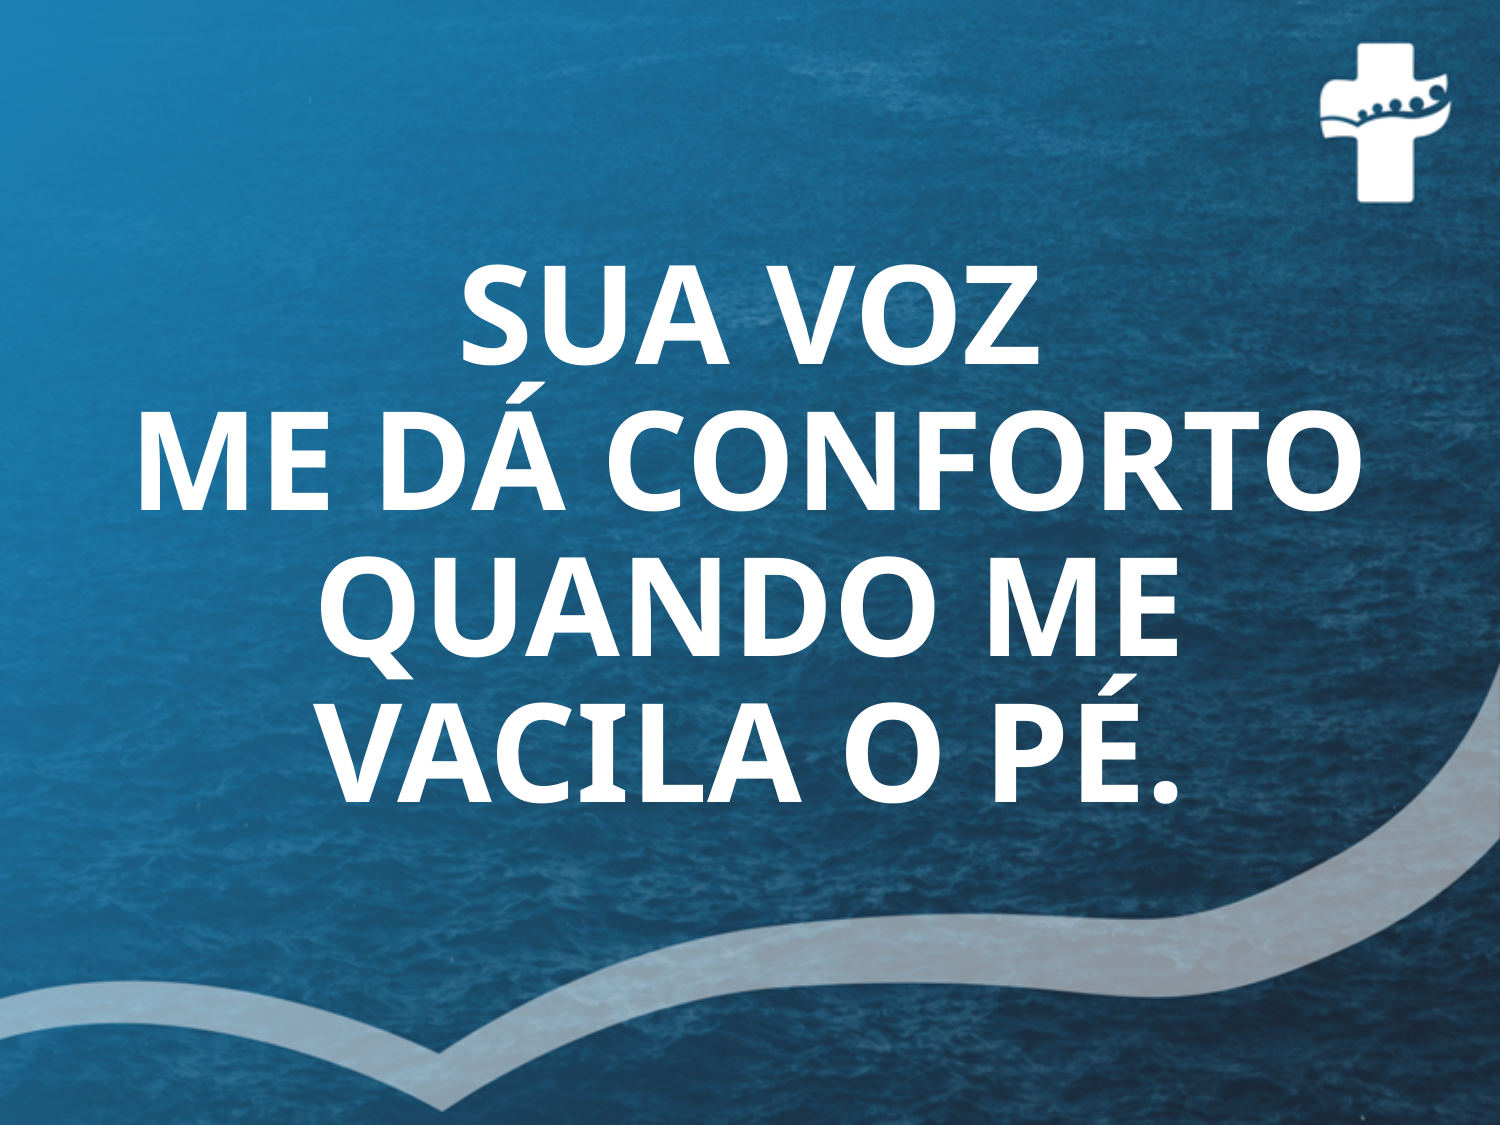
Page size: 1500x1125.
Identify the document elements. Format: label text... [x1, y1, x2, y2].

picture [0, 632, 1500, 1125]
picture [0, 0, 1500, 444]
title SUA VOZ ME DÁ CONFORTO QUANDO ME VACILA O PÉ. [0, 444, 1500, 632]
